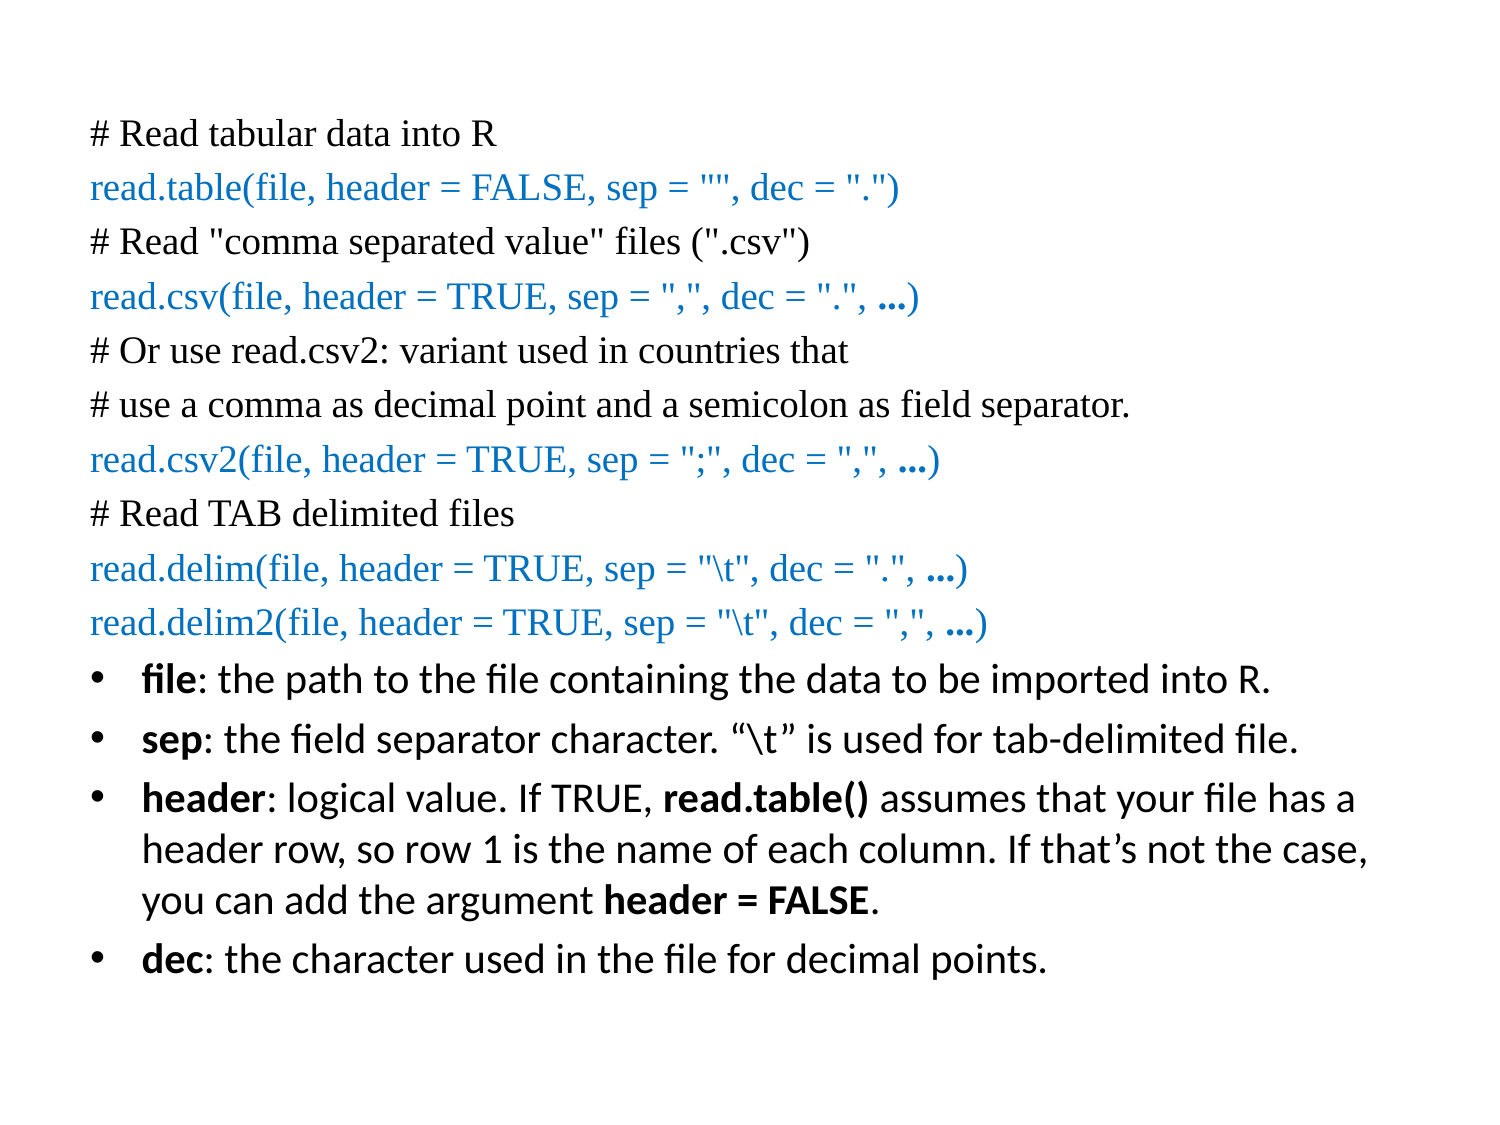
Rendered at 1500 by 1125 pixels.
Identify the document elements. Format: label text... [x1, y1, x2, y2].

list # Read tabular data into R read.table(file, header = FALSE, sep = "", dec = ".") # Read "comma separated value" files (".csv") read.csv(file, header = TRUE, sep = ",", dec = ".", ...) # Or use read.csv2: variant used in countries that # use a comma as decimal point and a semicolon as field separator. read.csv2(file, header = TRUE, sep = ";", dec = ",", ...) # Read TAB delimited files read.delim(file, header = TRUE, sep = "\t", dec = ".", ...) read.delim2(file, header = TRUE, sep = "\t", dec = ",", ...) file: the path to the file containing the data to be imported into R. sep: the field separator character. “\t” is used for tab-delimited file. header: logical value. If TRUE, read.table() assumes that your file has a header row, so row 1 is the name of each column. If that’s not the case, you can add the argument header = FALSE. dec: the character used in the file for decimal points. [75, 99, 1425, 1005]
